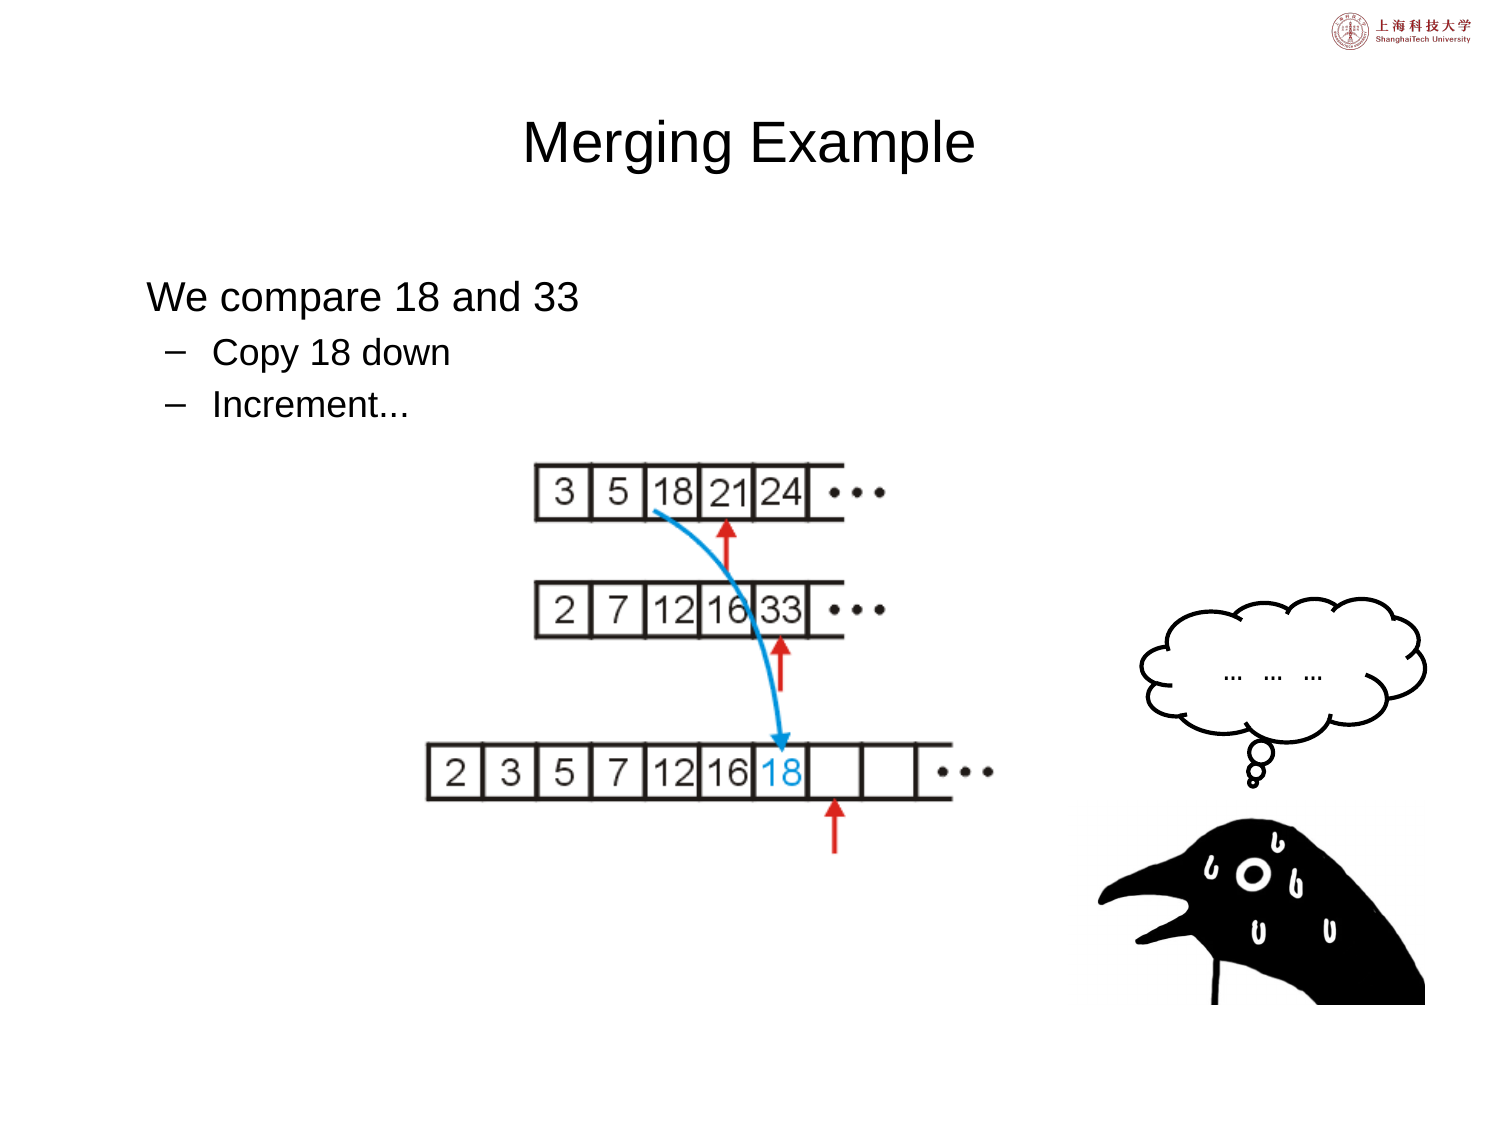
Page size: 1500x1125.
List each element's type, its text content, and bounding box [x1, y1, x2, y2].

picture [418, 455, 998, 863]
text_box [1067, 598, 1426, 1006]
title Merging Example [74, 44, 1426, 233]
list We compare 18 and 33 Copy 18 down Increment... [74, 262, 1426, 1006]
picture [1327, 0, 1478, 109]
